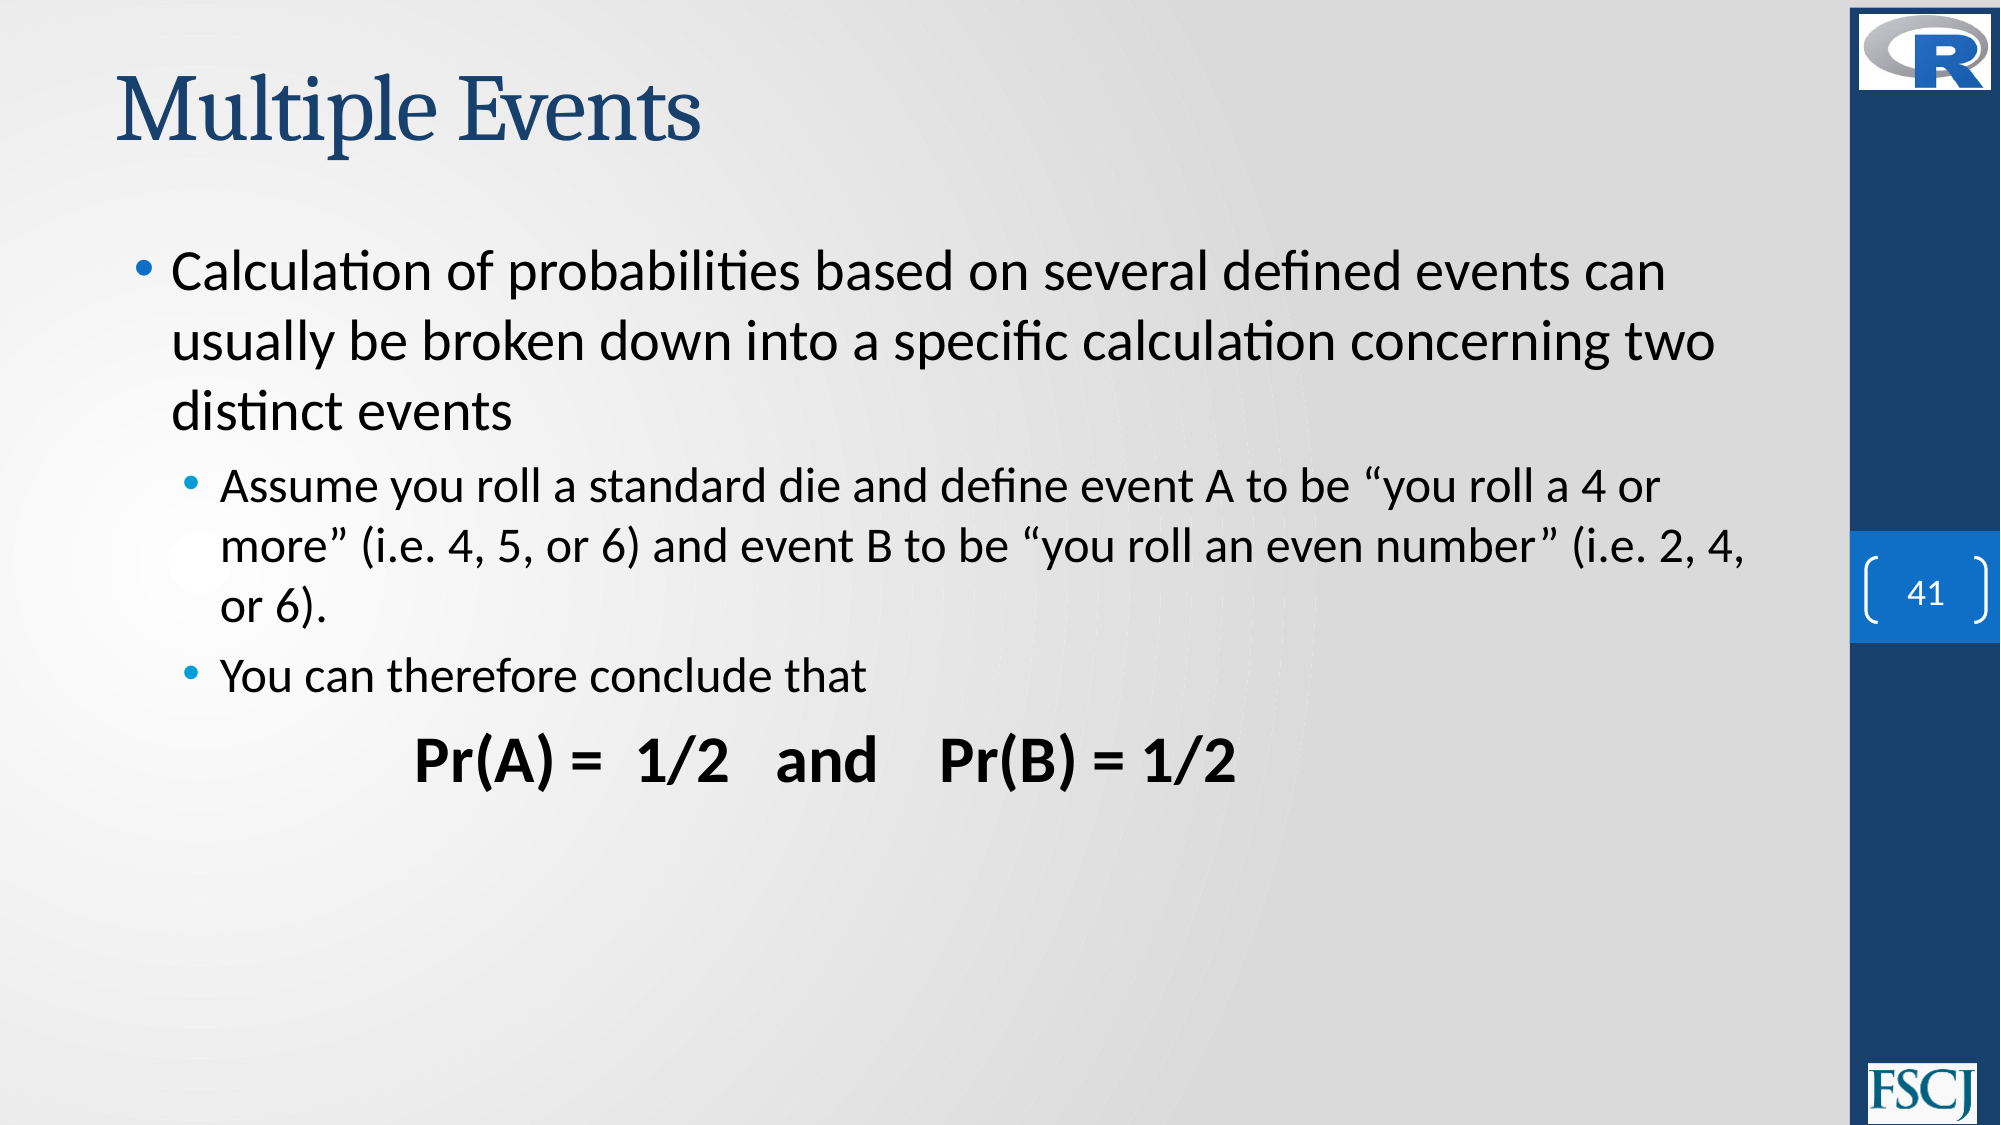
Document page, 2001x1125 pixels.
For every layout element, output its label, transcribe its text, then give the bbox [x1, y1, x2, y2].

picture [1868, 1063, 1977, 1124]
list Calculation of probabilities based on several defined events can usually be broken down into a specific calculation concerning two distinct events Assume you roll a standard die and define event A to be “you roll a 4 or more” (i.e. 4, 5, or 6) and event B to be “you roll an even number” (i.e. 2, 4, or 6). You can therefore conclude that Pr(A) = 1/2 and Pr(B) = 1/2 [99, 224, 1767, 1063]
slide_number 41 [1864, 555, 1988, 624]
title Multiple Events [99, 31, 1767, 173]
picture [1859, 14, 1991, 90]
